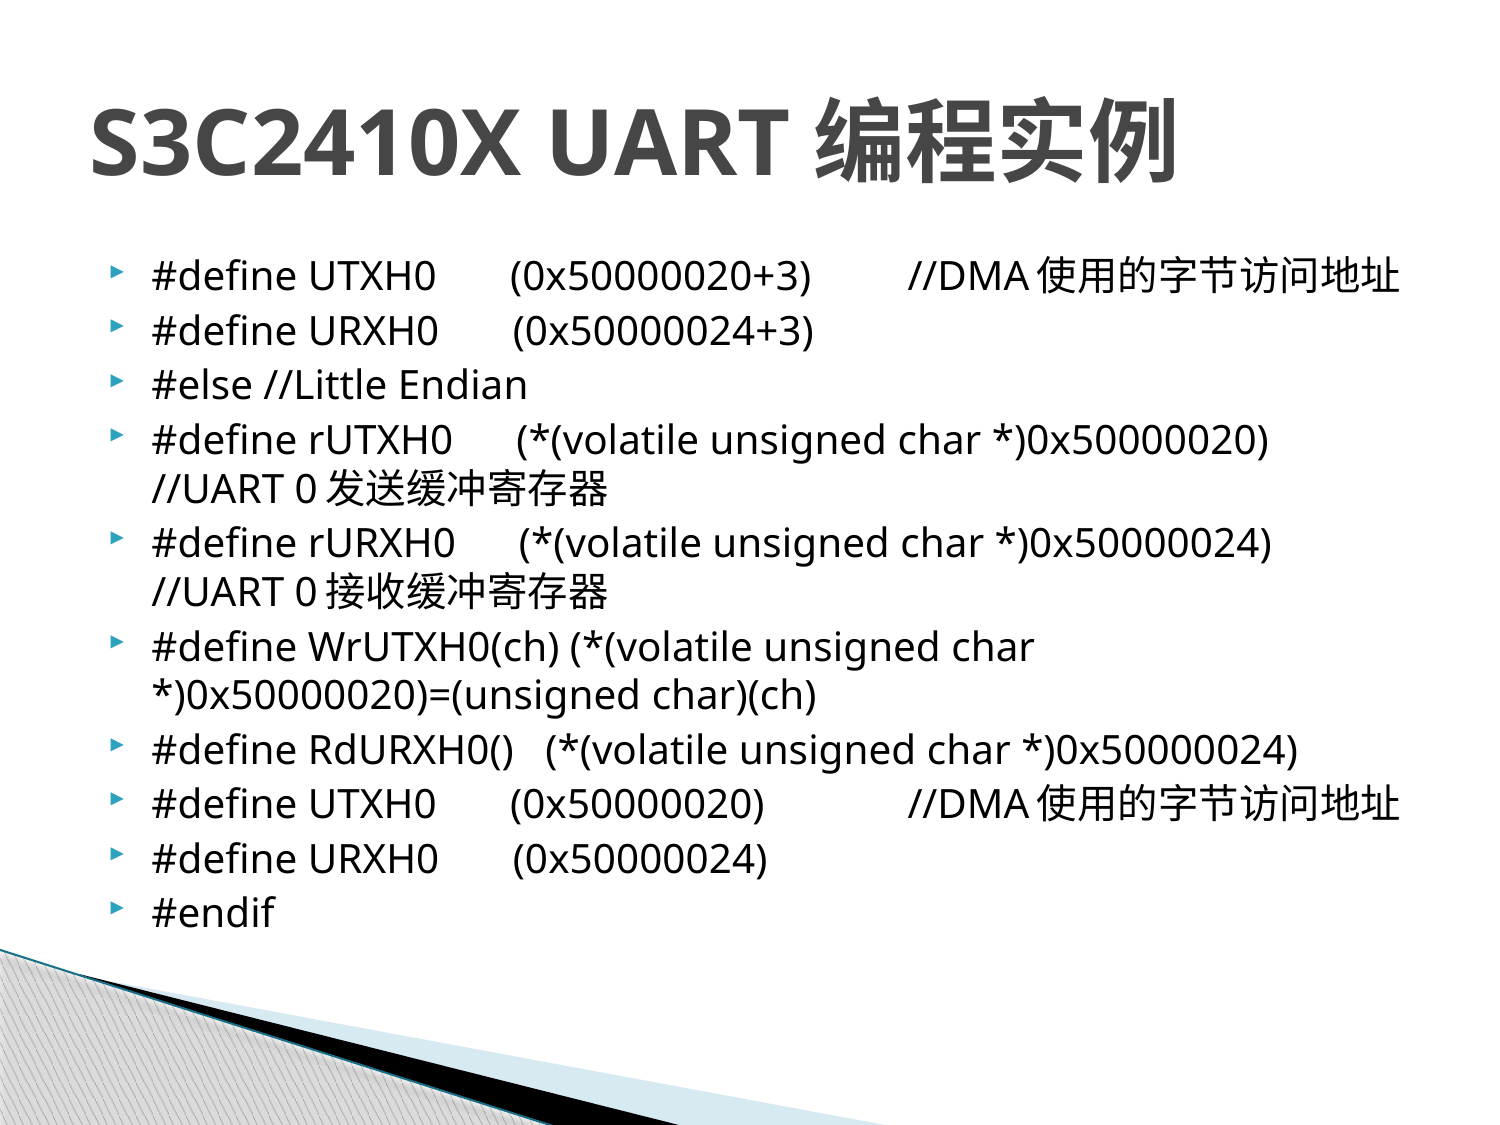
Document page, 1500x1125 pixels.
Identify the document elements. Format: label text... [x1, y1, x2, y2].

title S3C2410X UART编程实例 [75, 45, 1425, 233]
list #define UTXH0 (0x50000020+3) //DMA使用的字节访问地址 #define URXH0 (0x50000024+3) #else //Little Endian #define rUTXH0 (*(volatile unsigned char *)0x50000020) //UART 0发送缓冲寄存器 #define rURXH0 (*(volatile unsigned char *)0x50000024) //UART 0接收缓冲寄存器 #define WrUTXH0(ch) (*(volatile unsigned char *)0x50000020)=(unsigned char)(ch) #define RdURXH0() (*(volatile unsigned char *)0x50000024) #define UTXH0 (0x50000020) //DMA使用的字节访问地址 #define URXH0 (0x50000024) #endif [75, 243, 1425, 986]
